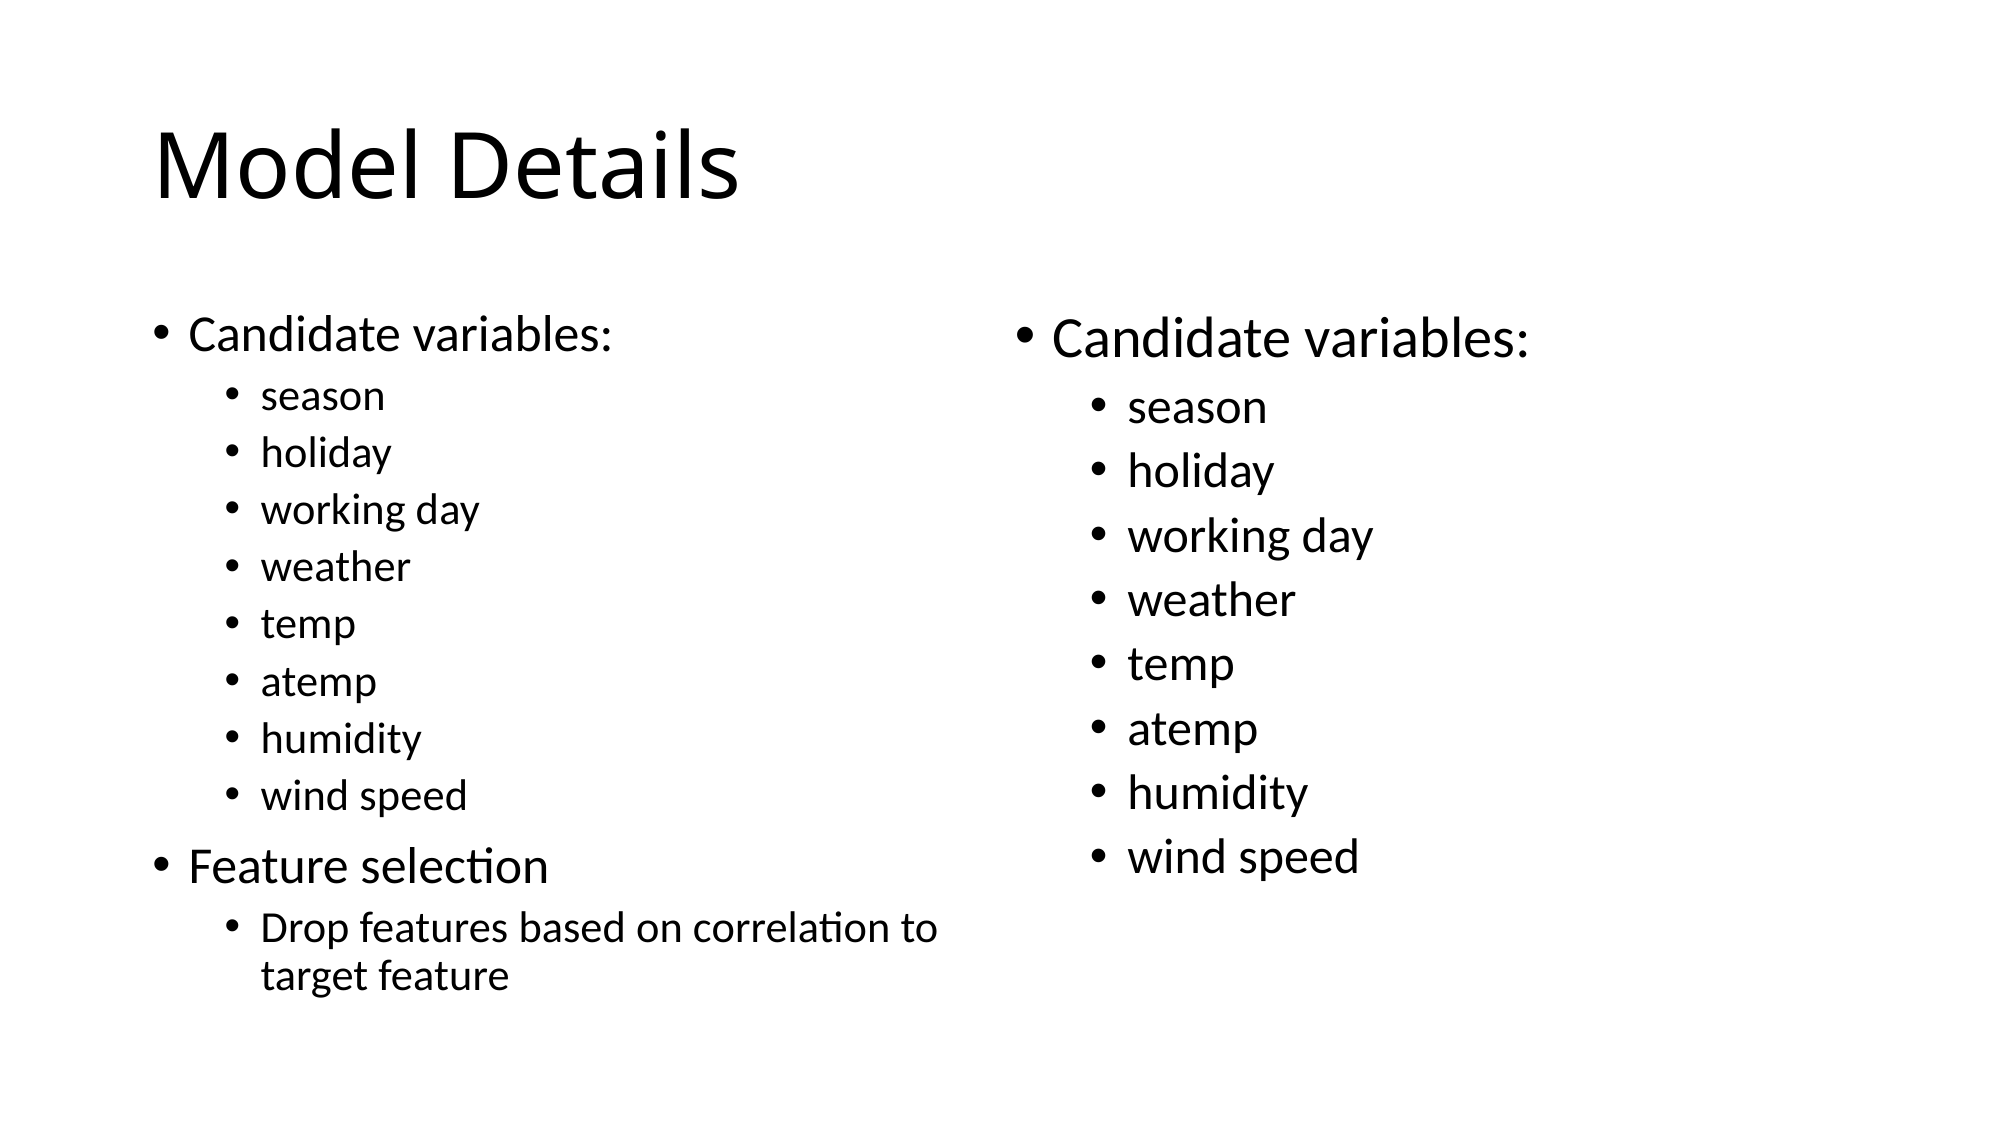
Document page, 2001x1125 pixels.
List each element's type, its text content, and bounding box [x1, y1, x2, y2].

text_box Candidate variables: season holiday working day weather temp atemp humidity wind speed [999, 299, 1863, 1014]
list Candidate variables: season holiday working day weather temp atemp humidity wind speed Feature selection Drop features based on correlation to target feature [137, 299, 999, 1014]
title Model Details [137, 59, 1863, 278]
